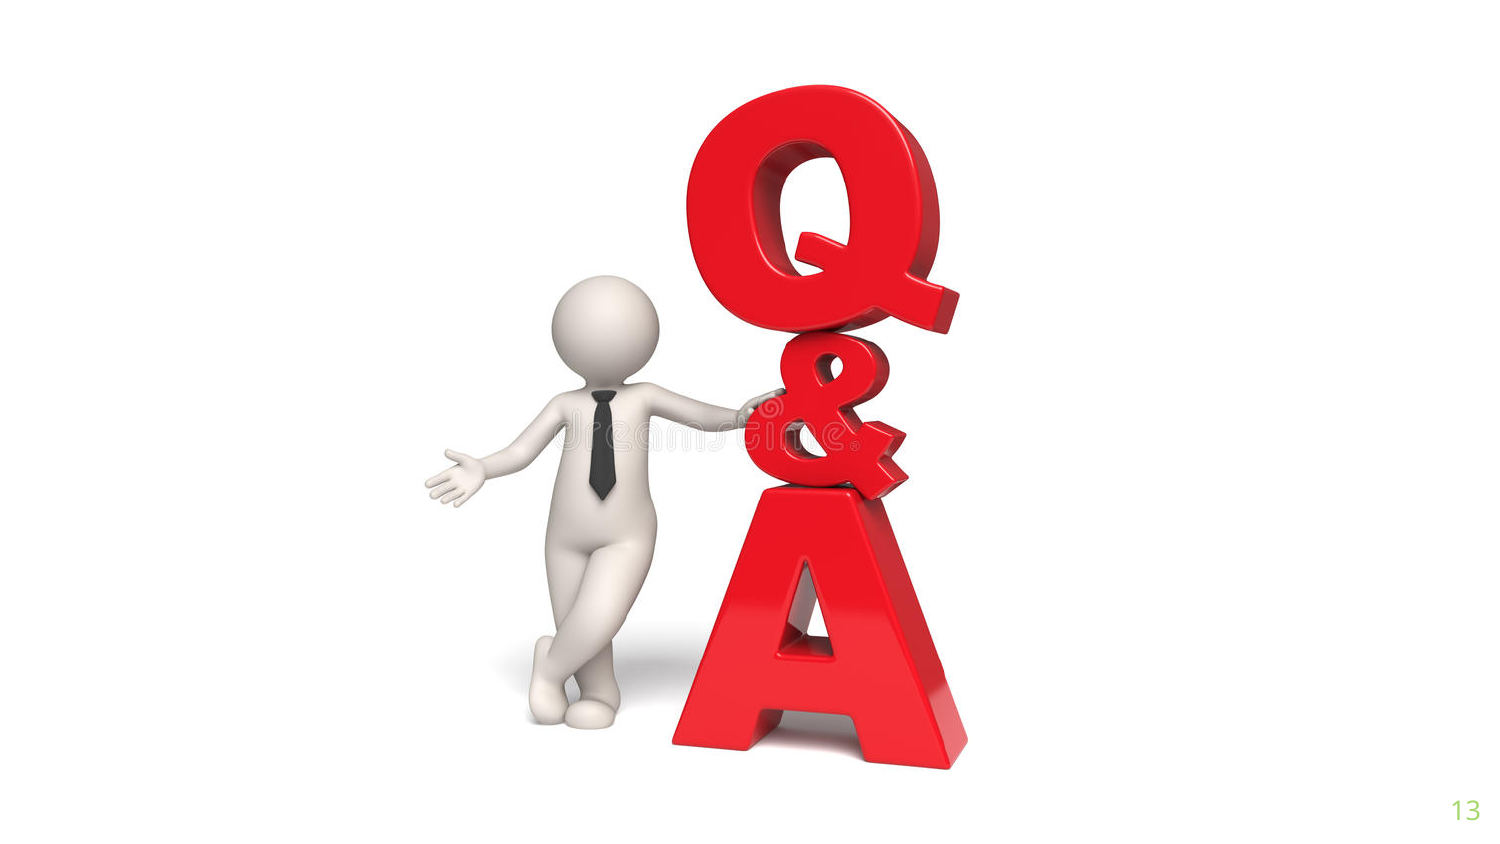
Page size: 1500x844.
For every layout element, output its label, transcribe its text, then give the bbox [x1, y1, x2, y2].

picture [309, 24, 1104, 819]
slide_number ‹#› [1391, 779, 1482, 844]
